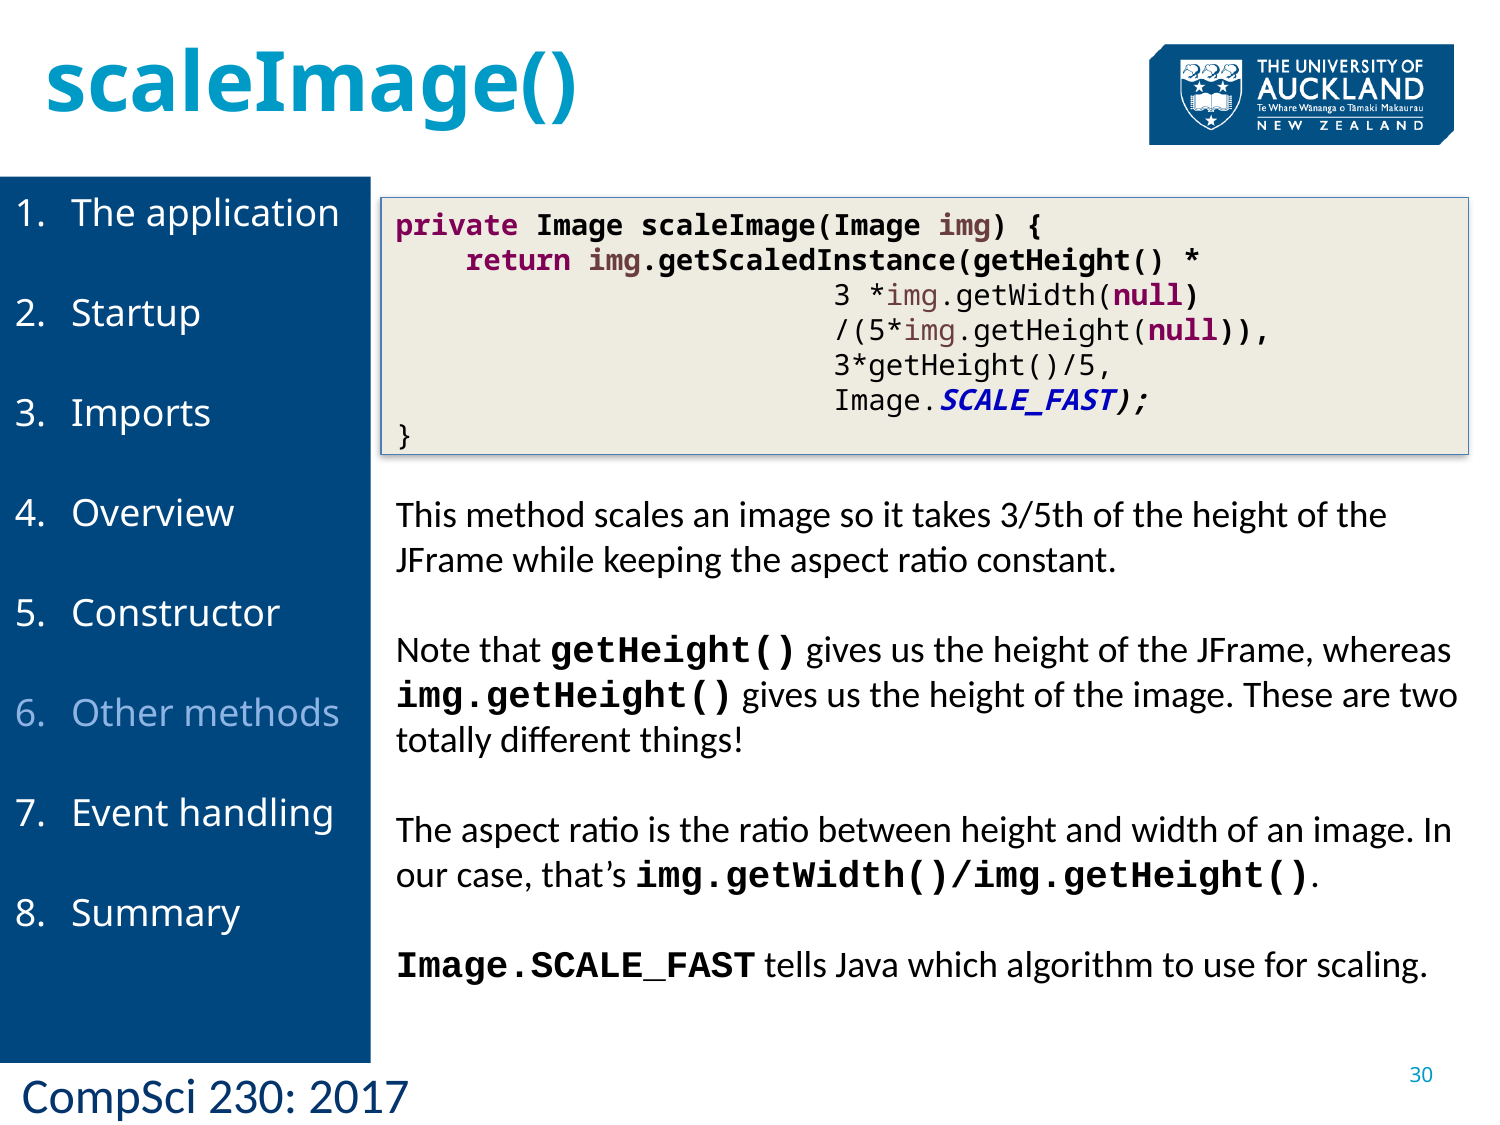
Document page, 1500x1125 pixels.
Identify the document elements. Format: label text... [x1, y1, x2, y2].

list private Image scaleImage(Image img) { return img.getScaledInstance(getHeight() * 3 *img.getWidth(null) /(5*img.getHeight(null)), 3*getHeight()/5, Image.SCALE_FAST); } [381, 199, 1469, 482]
slide_number 30 [1394, 1054, 1500, 1125]
text_box This method scales an image so it takes 3/5th of the height of the JFrame while keeping the aspect ratio constant. Note that getHeight() gives us the height of the JFrame, whereas img.getHeight() gives us the height of the image. These are two totally different things! The aspect ratio is the ratio between height and width of an image. In our case, that’s img.getWidth()/img.getHeight(). Image.SCALE_FAST tells Java which algorithm to use for scaling. [381, 482, 1488, 993]
text_box The application Startup Imports Overview Constructor Other methods Event handling Summary [0, 176, 371, 1063]
picture [1149, 44, 1454, 145]
text_box scaleImage() [30, 21, 1100, 139]
